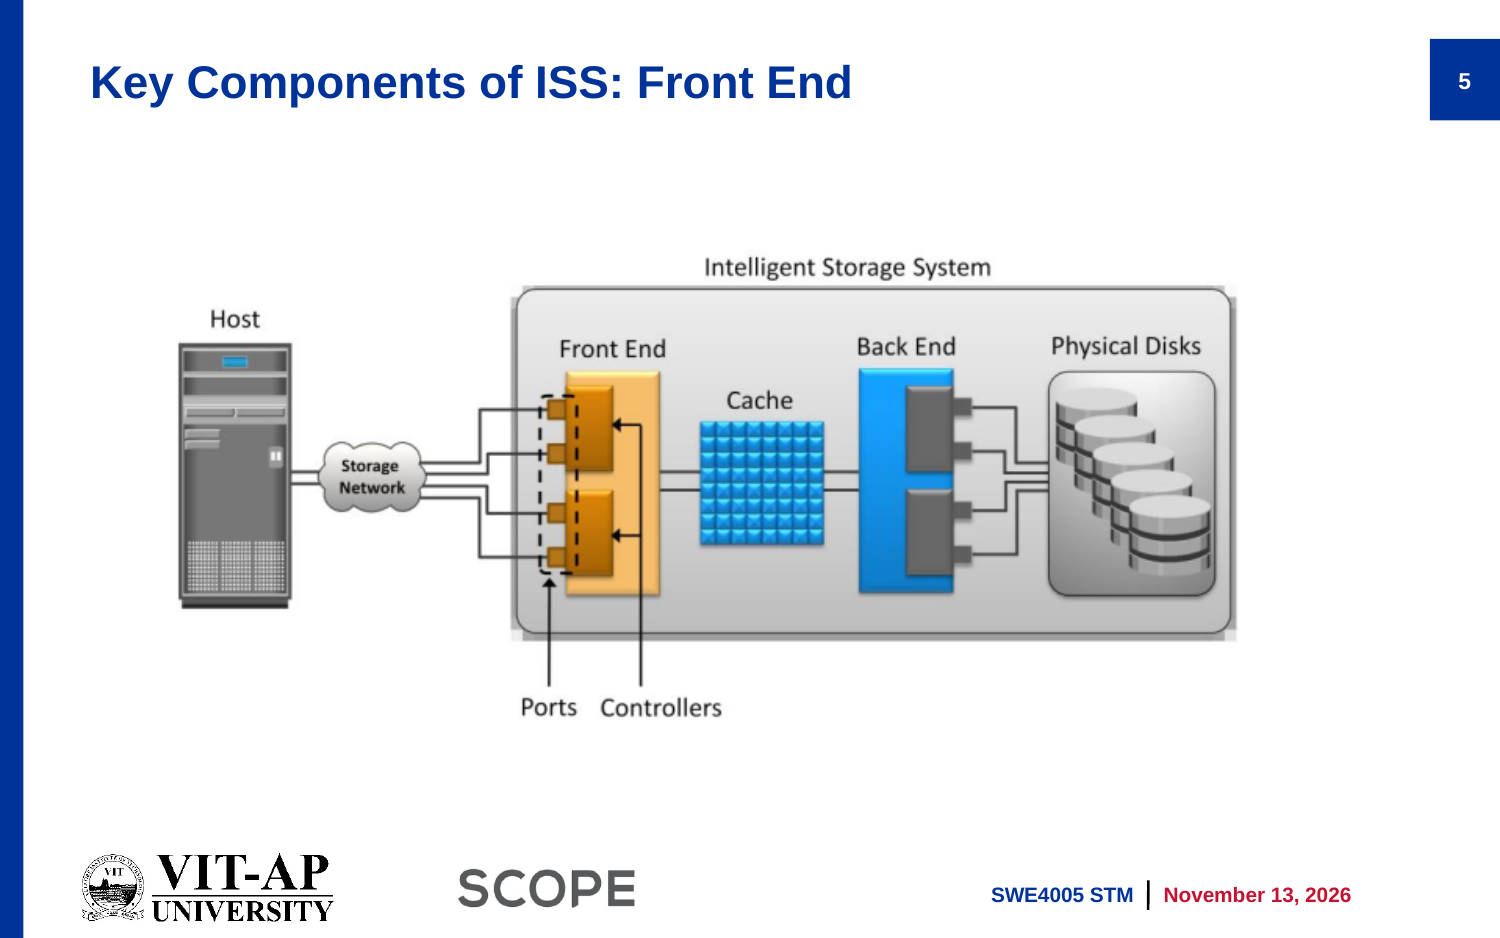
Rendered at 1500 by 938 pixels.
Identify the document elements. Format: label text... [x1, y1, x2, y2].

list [170, 209, 1247, 729]
title Key Components of ISS: Front End [74, 37, 1430, 124]
footer SWE4005 STM [673, 868, 1149, 919]
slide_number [1149, 868, 1424, 919]
slide_number 5 [1429, 45, 1500, 116]
picture [454, 864, 641, 910]
picture [76, 846, 337, 928]
